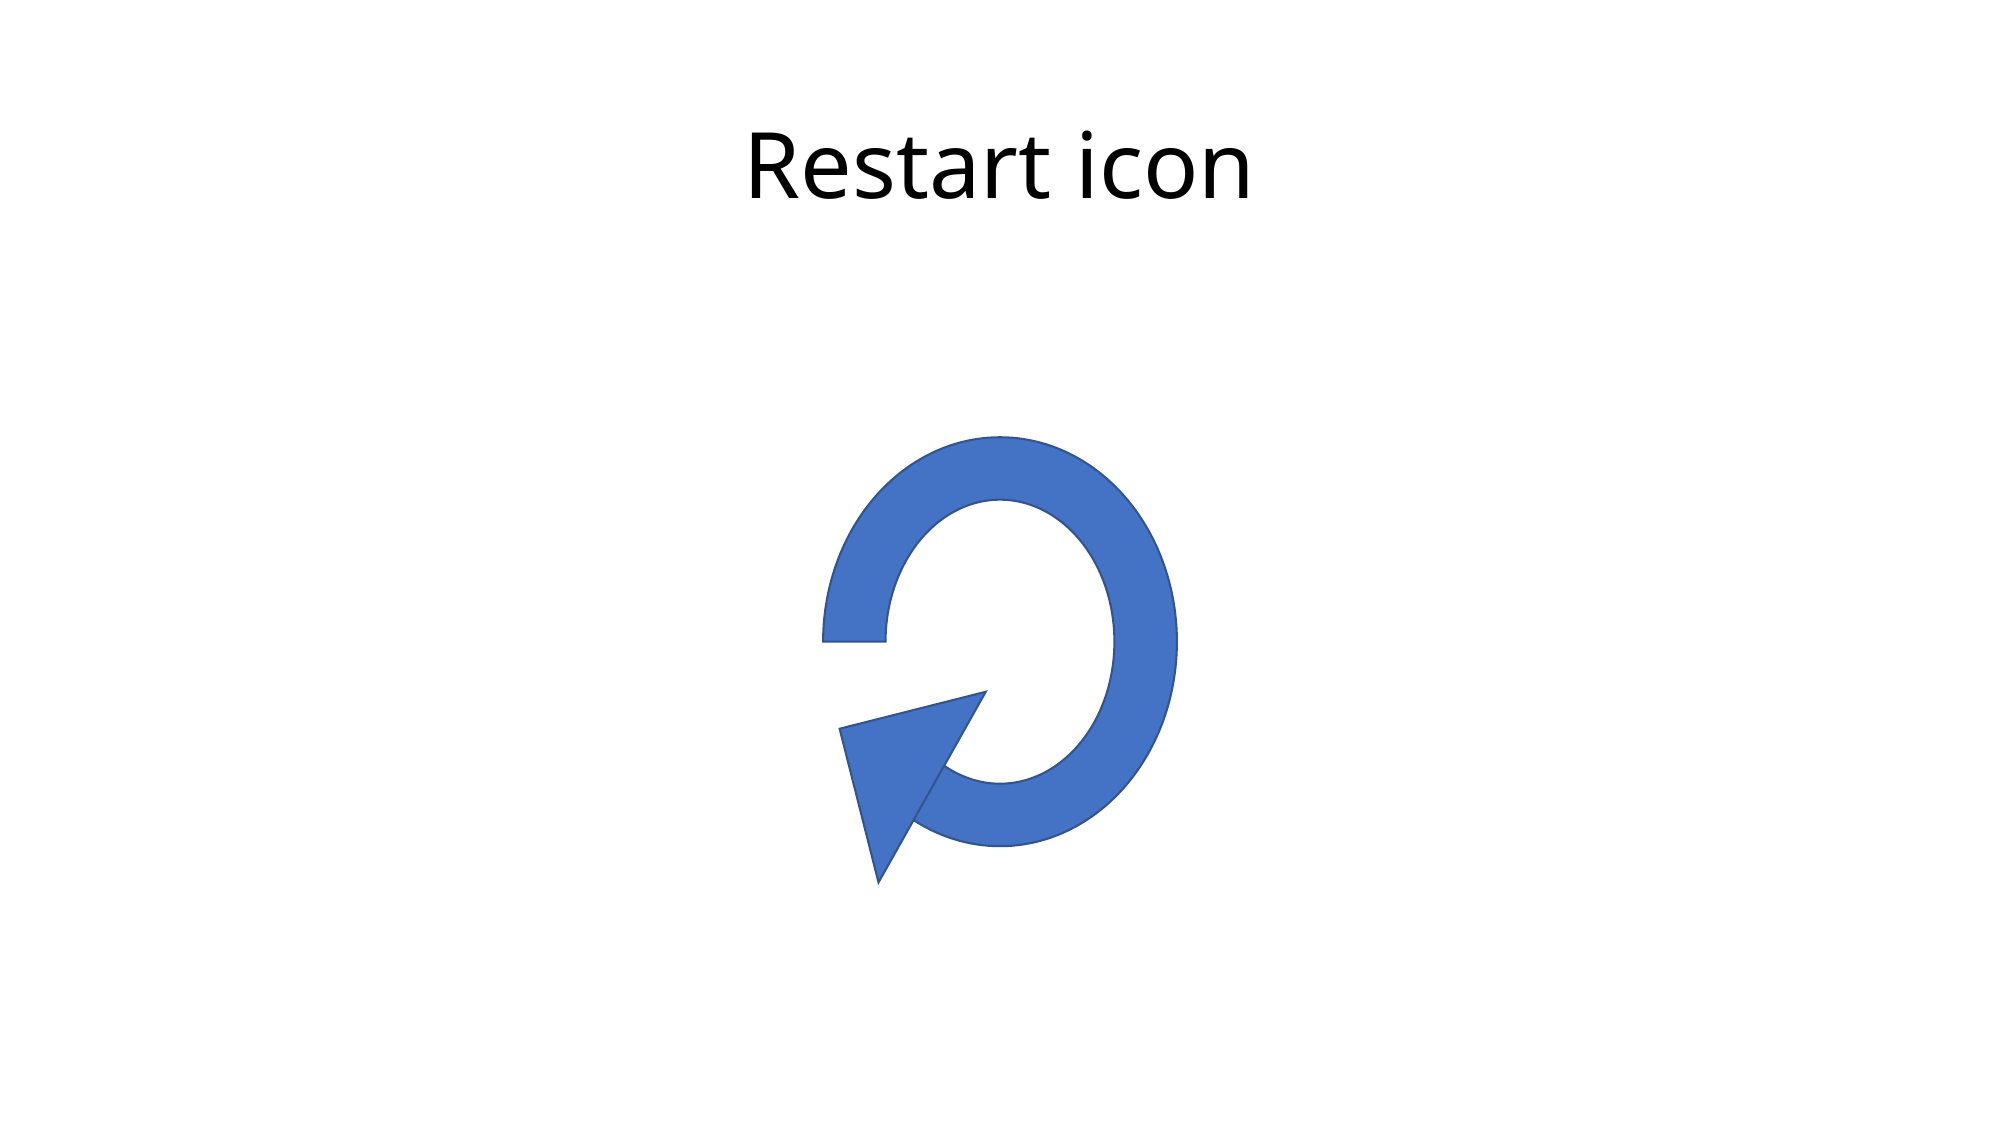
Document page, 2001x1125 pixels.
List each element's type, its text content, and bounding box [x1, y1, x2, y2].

title Restart icon [137, 59, 1863, 278]
text_box [838, 690, 988, 886]
text_box [822, 436, 1178, 848]
